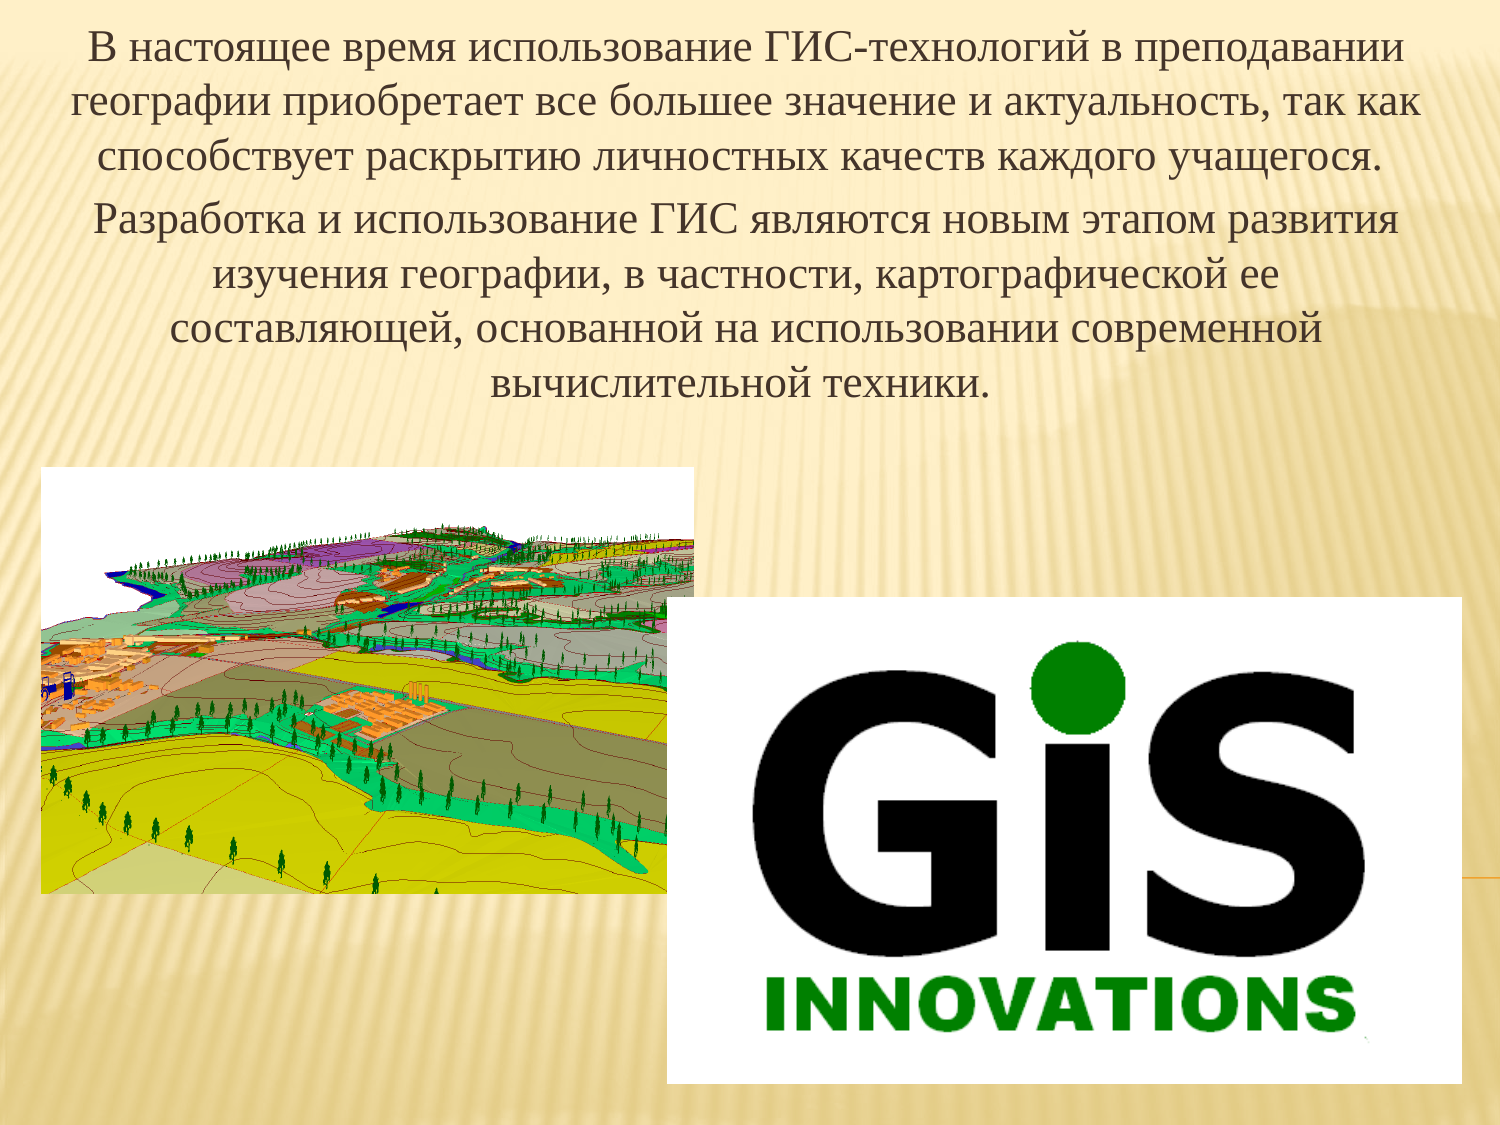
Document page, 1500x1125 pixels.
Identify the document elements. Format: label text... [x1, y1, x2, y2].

picture [40, 467, 1462, 1085]
subtitle В настоящее время использование ГИС-технологий в преподавании географии приобретает все большее значение и актуальность, так как способствует раскрытию личностных качеств каждого учащегося. Разработка и использование ГИС являются новым этапом развития изучения географии, в частности, картографической ее составляющей, основанной на использовании современной вычислительной техники. [53, 0, 1441, 414]
